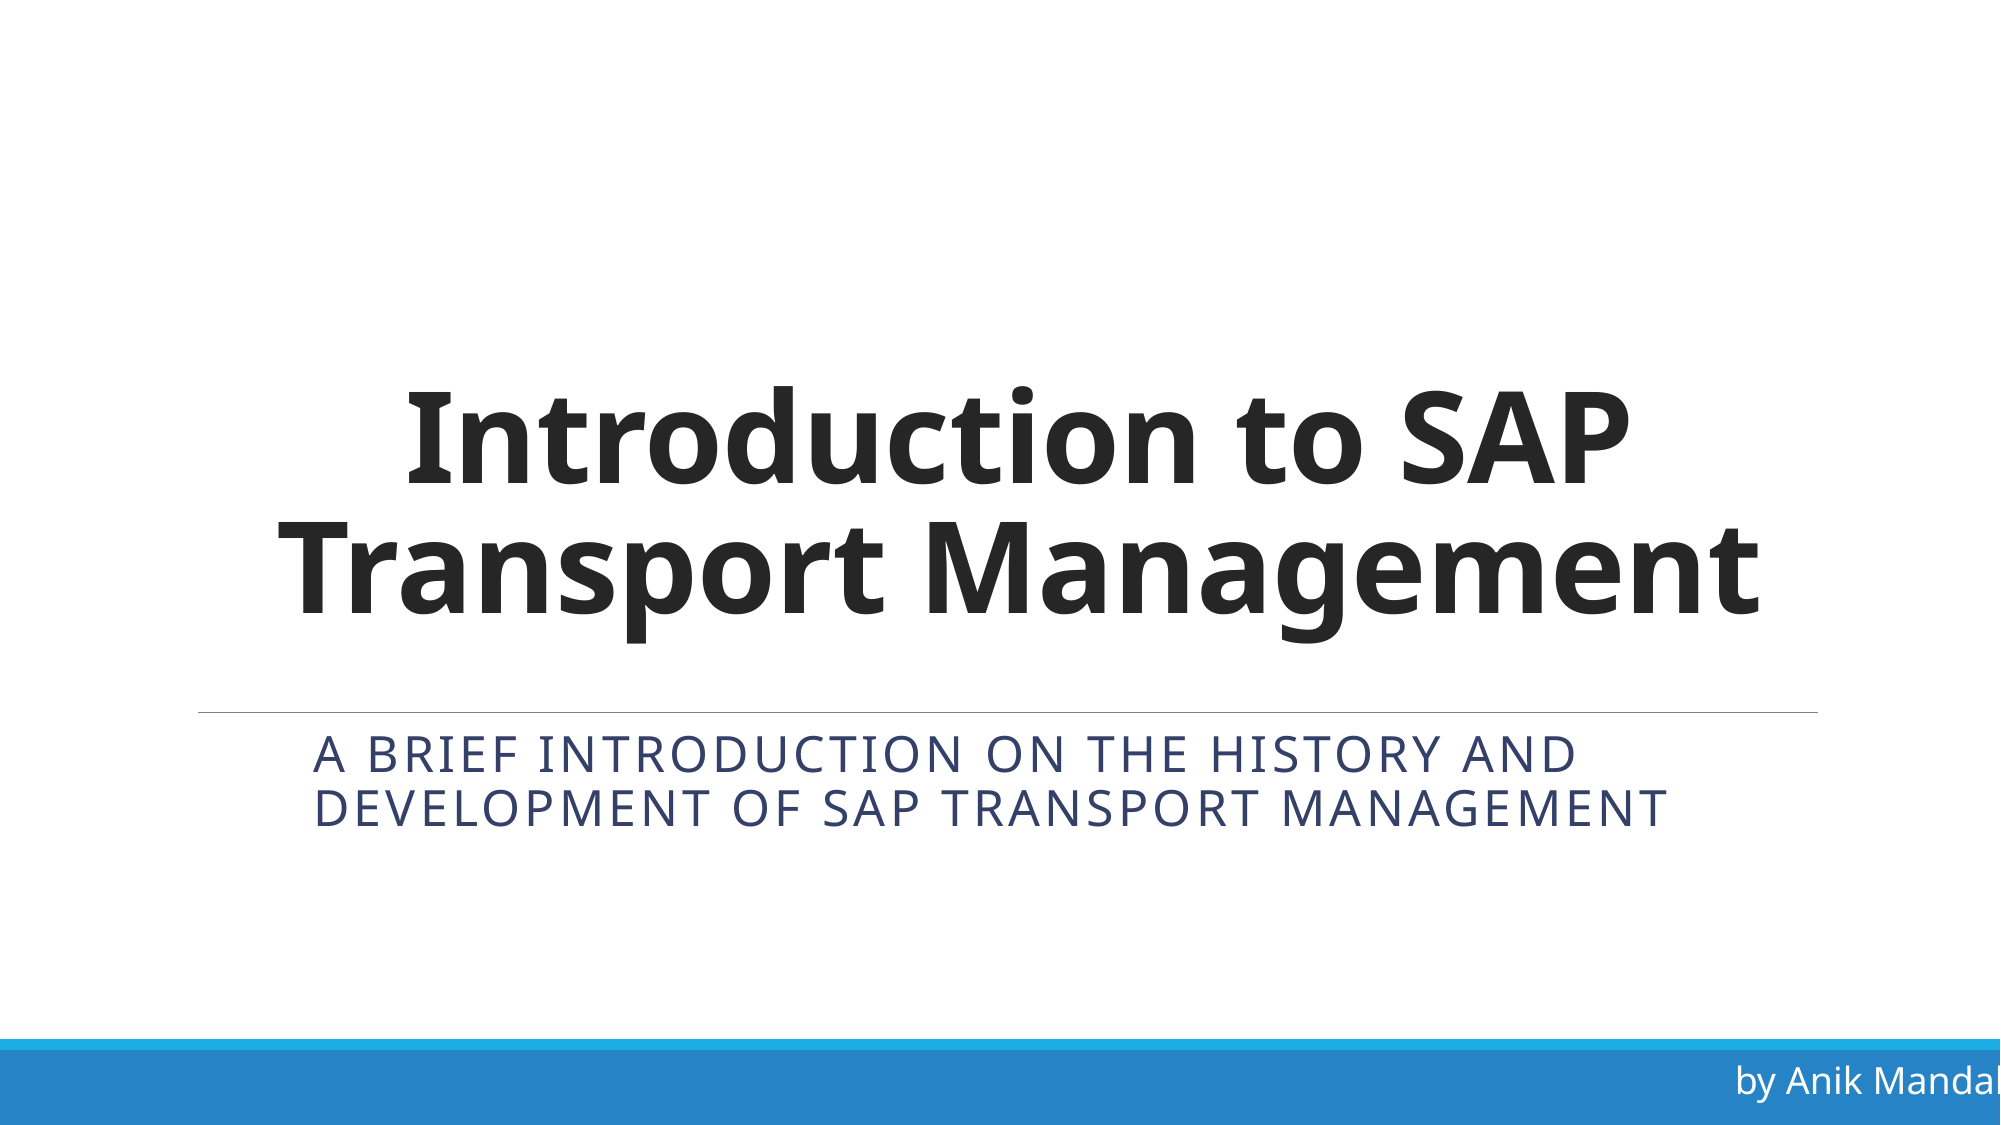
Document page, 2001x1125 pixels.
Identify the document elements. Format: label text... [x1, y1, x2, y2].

text_box by Anik Mandal [1719, 1049, 2000, 1110]
title Introduction to SAP Transport Management [227, 255, 1812, 647]
subtitle A brief introduction on the history and development of SAP Transport Management [298, 722, 1738, 858]
